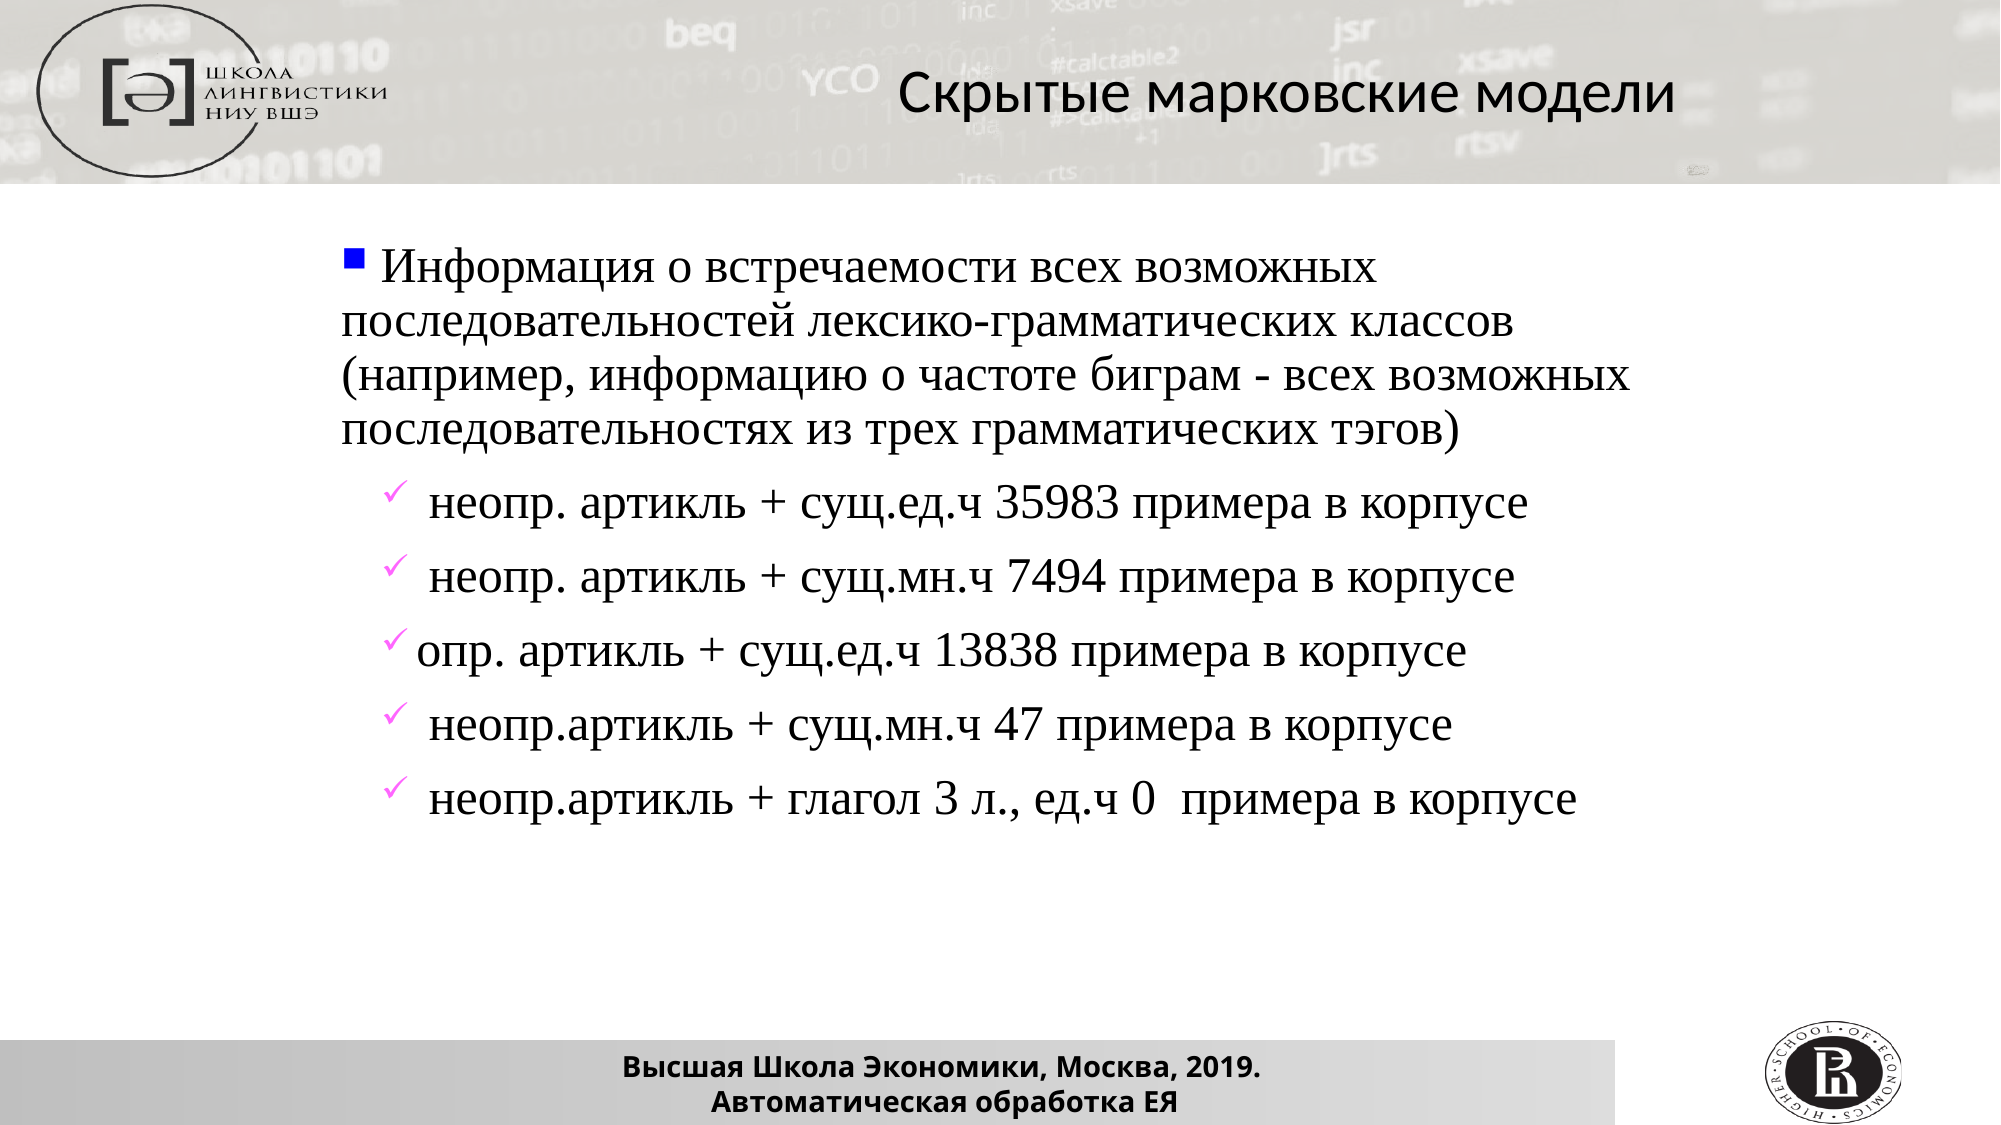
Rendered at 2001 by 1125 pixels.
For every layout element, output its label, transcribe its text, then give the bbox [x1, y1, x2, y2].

picture [1765, 1021, 1902, 1125]
text_box Информация о встречаемости всех возможных последовательностей лексико-грамматических классов (например, информацию о частоте биграм - всех возможных последовательностях из трех грамматических тэгов) неопр. артикль + сущ.ед.ч 35983 примера в корпусе неопр. артикль + сущ.мн.ч 7494 примера в корпусе опр. артикль + сущ.ед.ч 13838 примера в корпусе неопр.артикль + сущ.мн.ч 47 примера в корпусе неопр.артикль + глагол 3 л., ед.ч 0 примера в корпусе [326, 231, 1697, 833]
picture [31, 0, 387, 181]
title Скрытые марковские модели [576, 42, 2000, 208]
